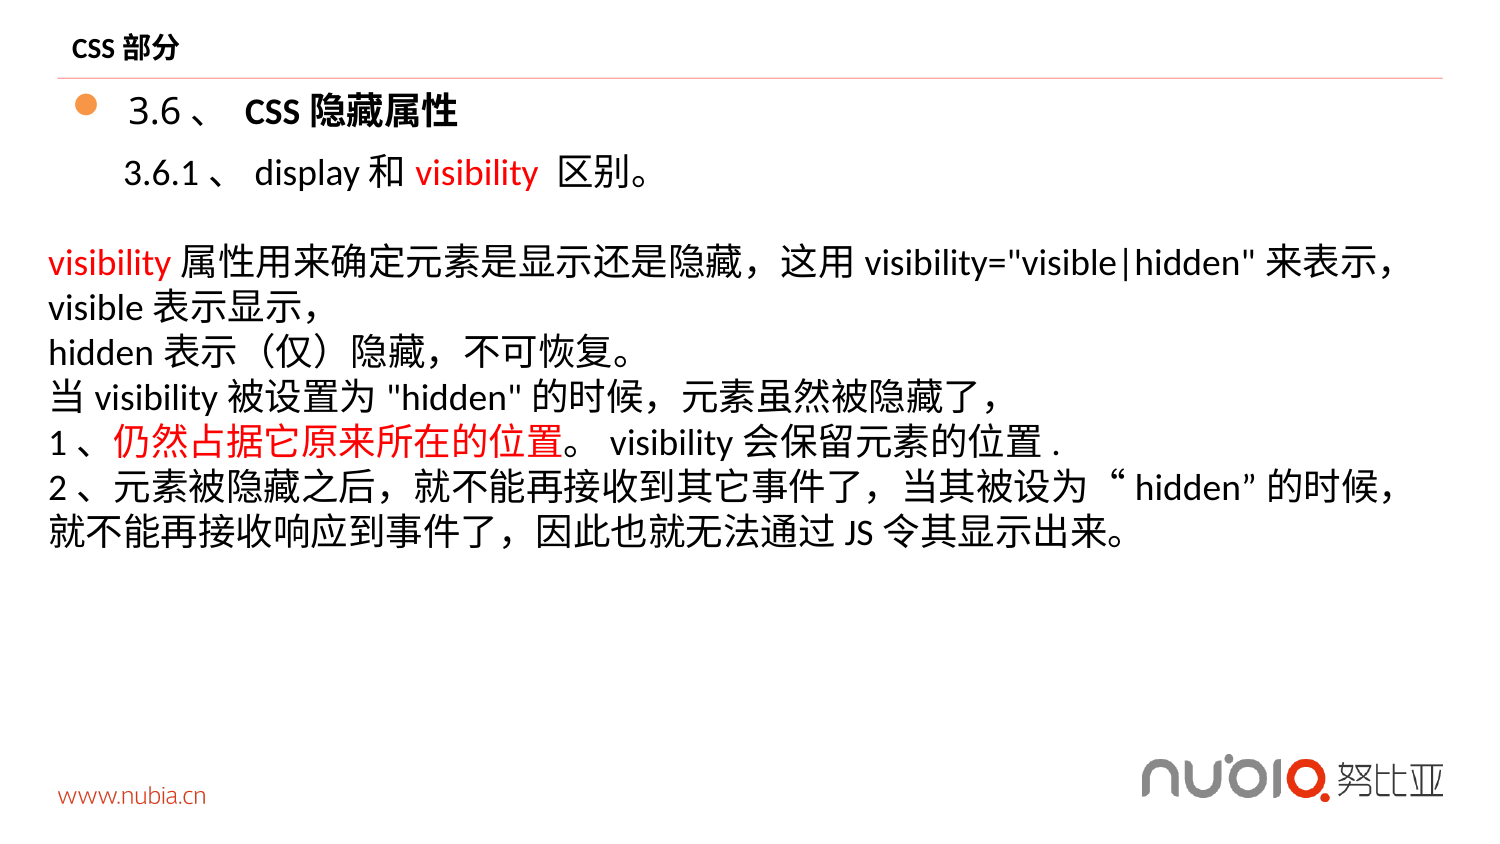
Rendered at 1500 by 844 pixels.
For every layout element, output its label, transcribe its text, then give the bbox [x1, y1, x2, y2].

picture [57, 783, 206, 809]
text_box 3.6、 CSS隐藏属性 [57, 79, 1443, 193]
text_box CSS部分 [57, 24, 714, 69]
text_box 3.6.1、display和visibility 区别。 visibility属性用来确定元素是显示还是隐藏，这用visibility="visible|hidden"来表示， visible表示显示， hidden表示（仅）隐藏，不可恢复。 当visibility被设置为"hidden"的时候，元素虽然被隐藏了， 1、仍然占据它原来所在的位置。visibility会保留元素的位置. 2、元素被隐藏之后，就不能再接收到其它事件了，当其被设为“hidden”的时候，就不能再接收响应到事件了，因此也就无法通过JS令其显示出来。 [33, 140, 1421, 831]
picture [1142, 754, 1443, 802]
